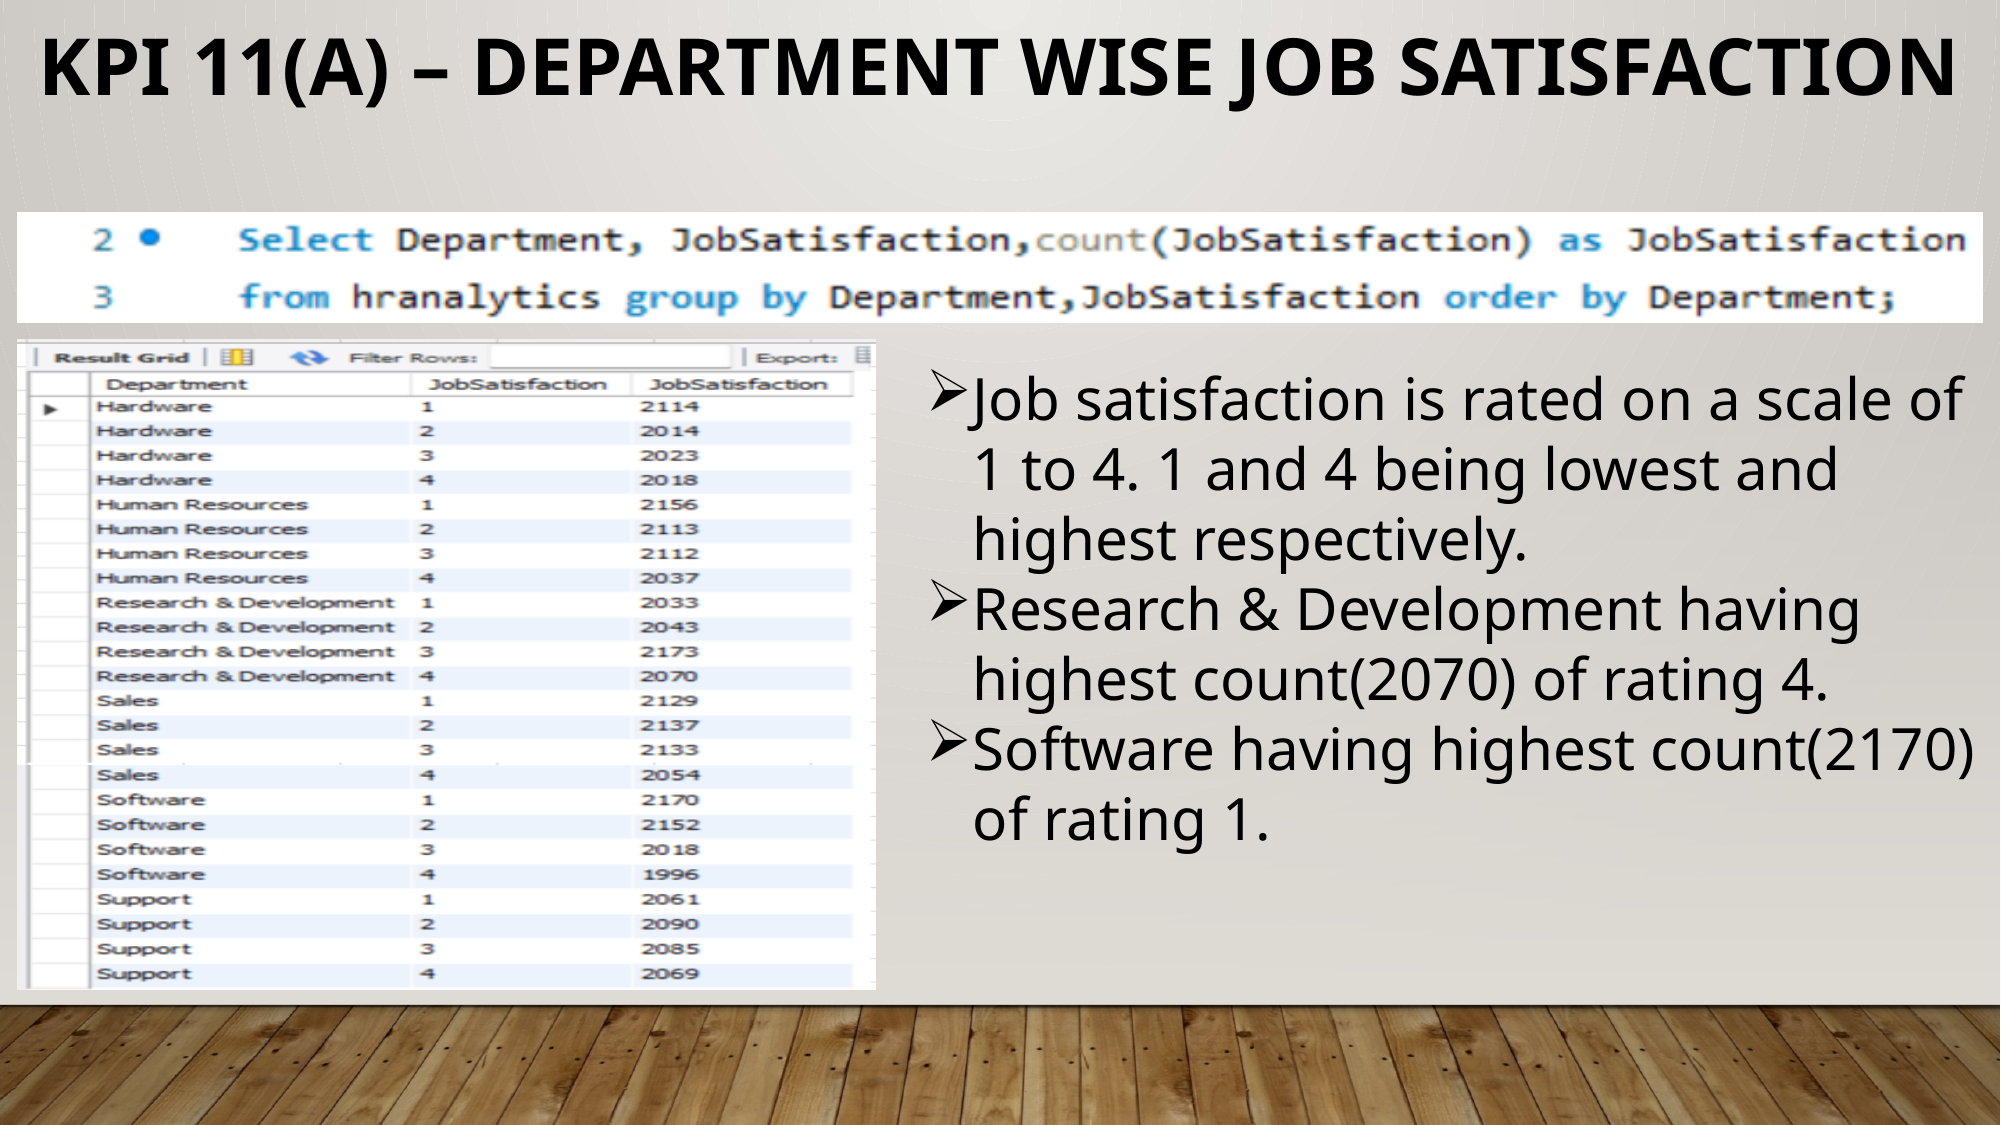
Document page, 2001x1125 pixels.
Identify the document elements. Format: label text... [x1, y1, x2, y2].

picture [0, 1005, 2000, 1125]
title KPI 11(a) – Department wise job satisfaction [17, 19, 1983, 194]
picture [17, 338, 876, 990]
picture [17, 212, 1983, 323]
text_box Job satisfaction is rated on a scale of 1 to 4. 1 and 4 being lowest and highest respectively. Research & Development having highest count(2070) of rating 4. Software having highest count(2170) of rating 1. [911, 354, 2000, 860]
